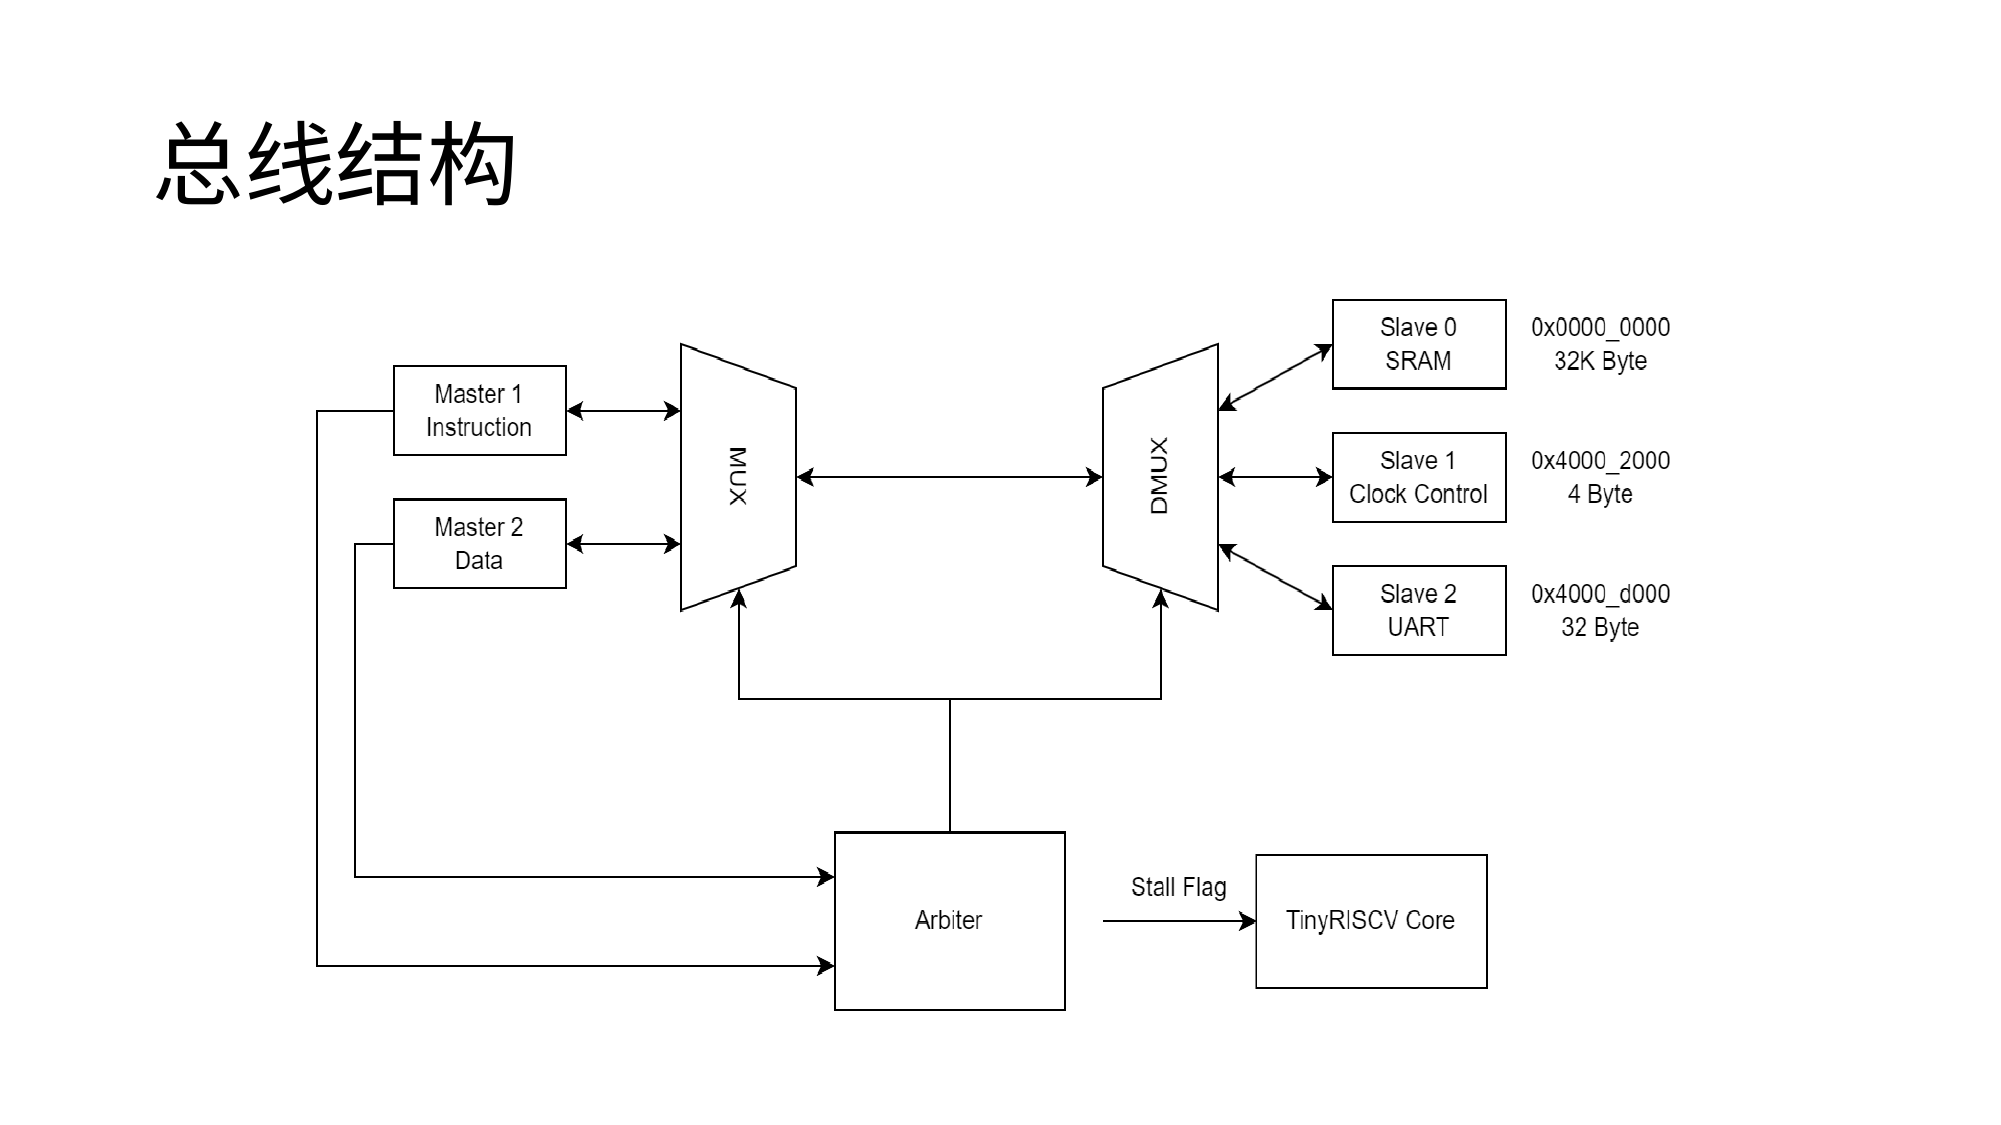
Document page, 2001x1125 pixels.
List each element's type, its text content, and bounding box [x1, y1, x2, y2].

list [302, 299, 1698, 1014]
title 总线结构 [137, 59, 1863, 278]
